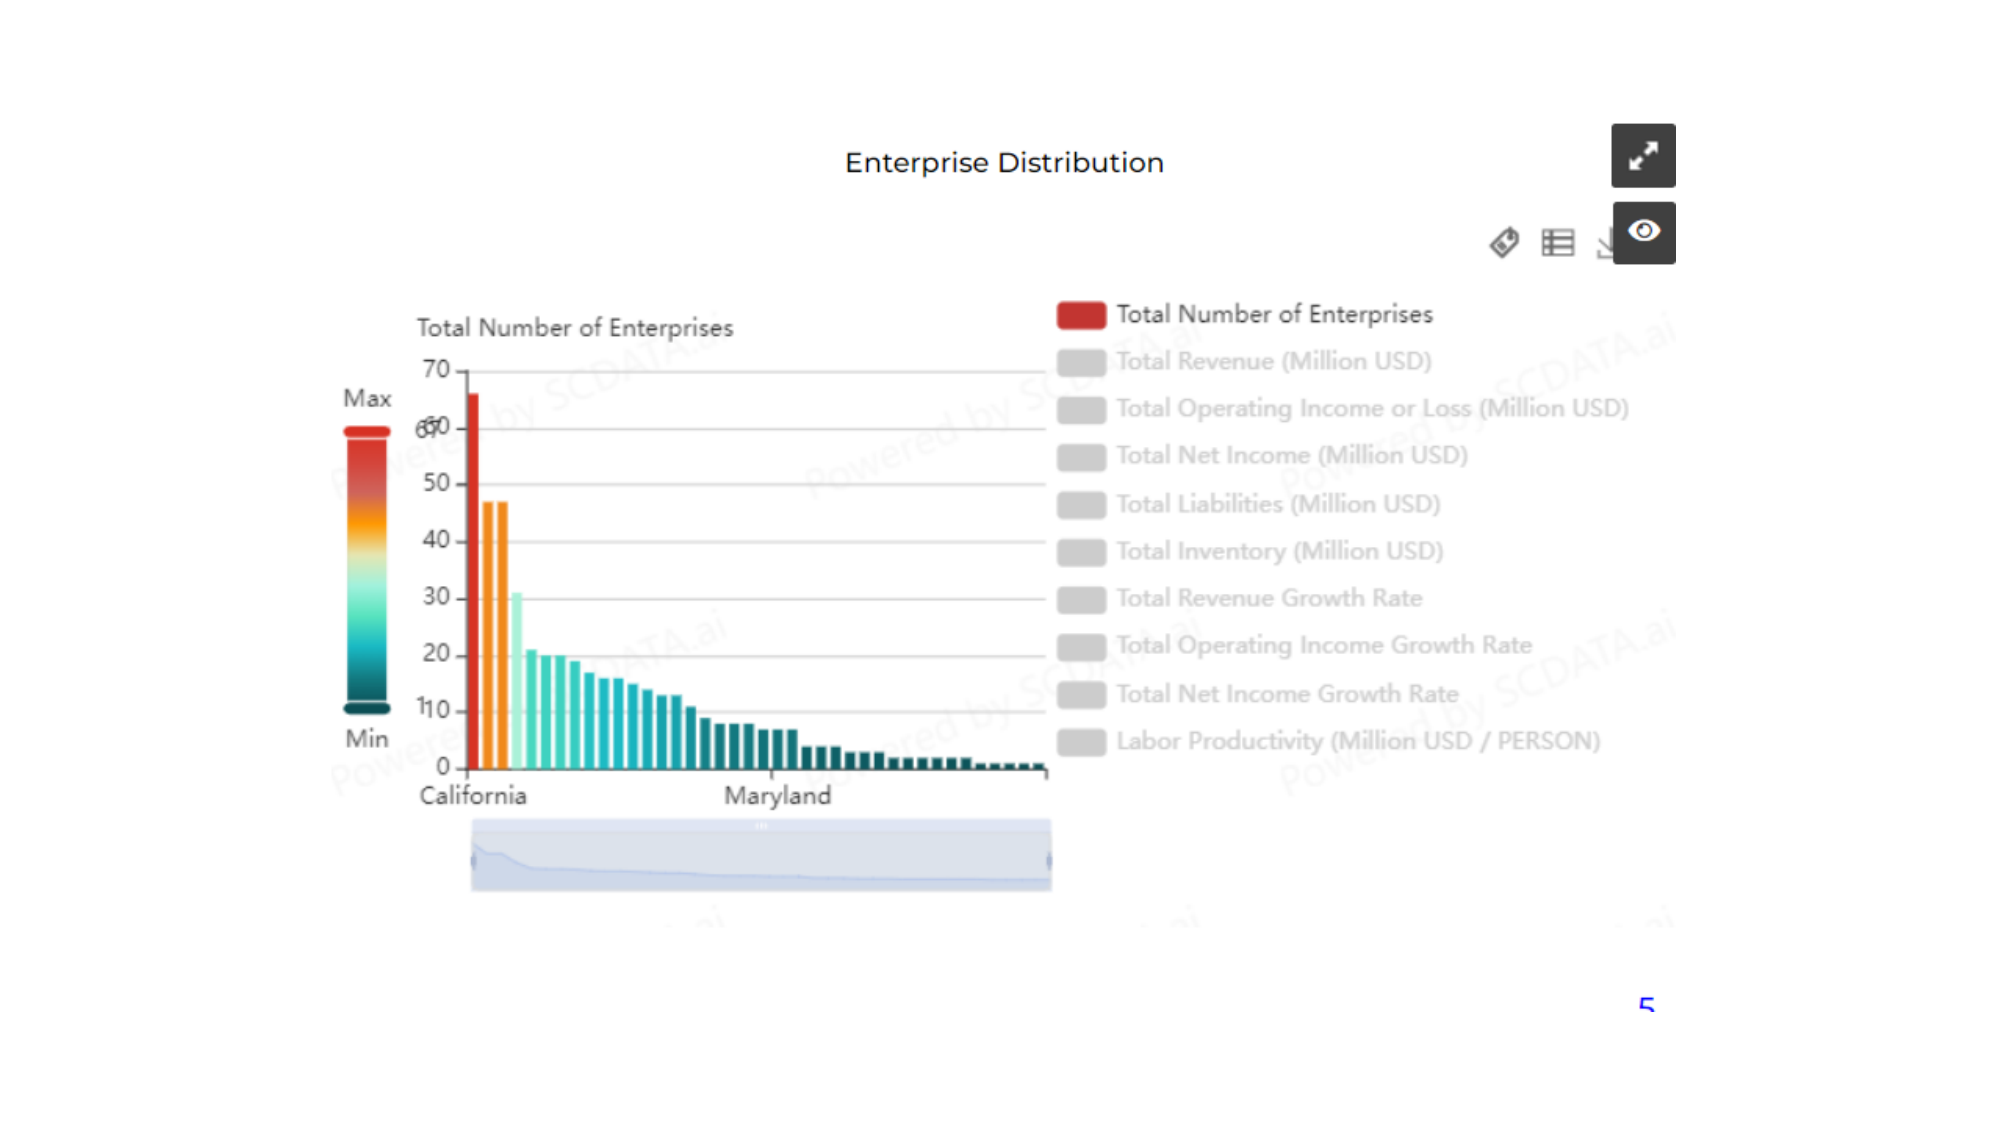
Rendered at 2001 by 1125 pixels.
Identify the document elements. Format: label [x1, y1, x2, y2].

picture [324, 113, 1676, 1012]
